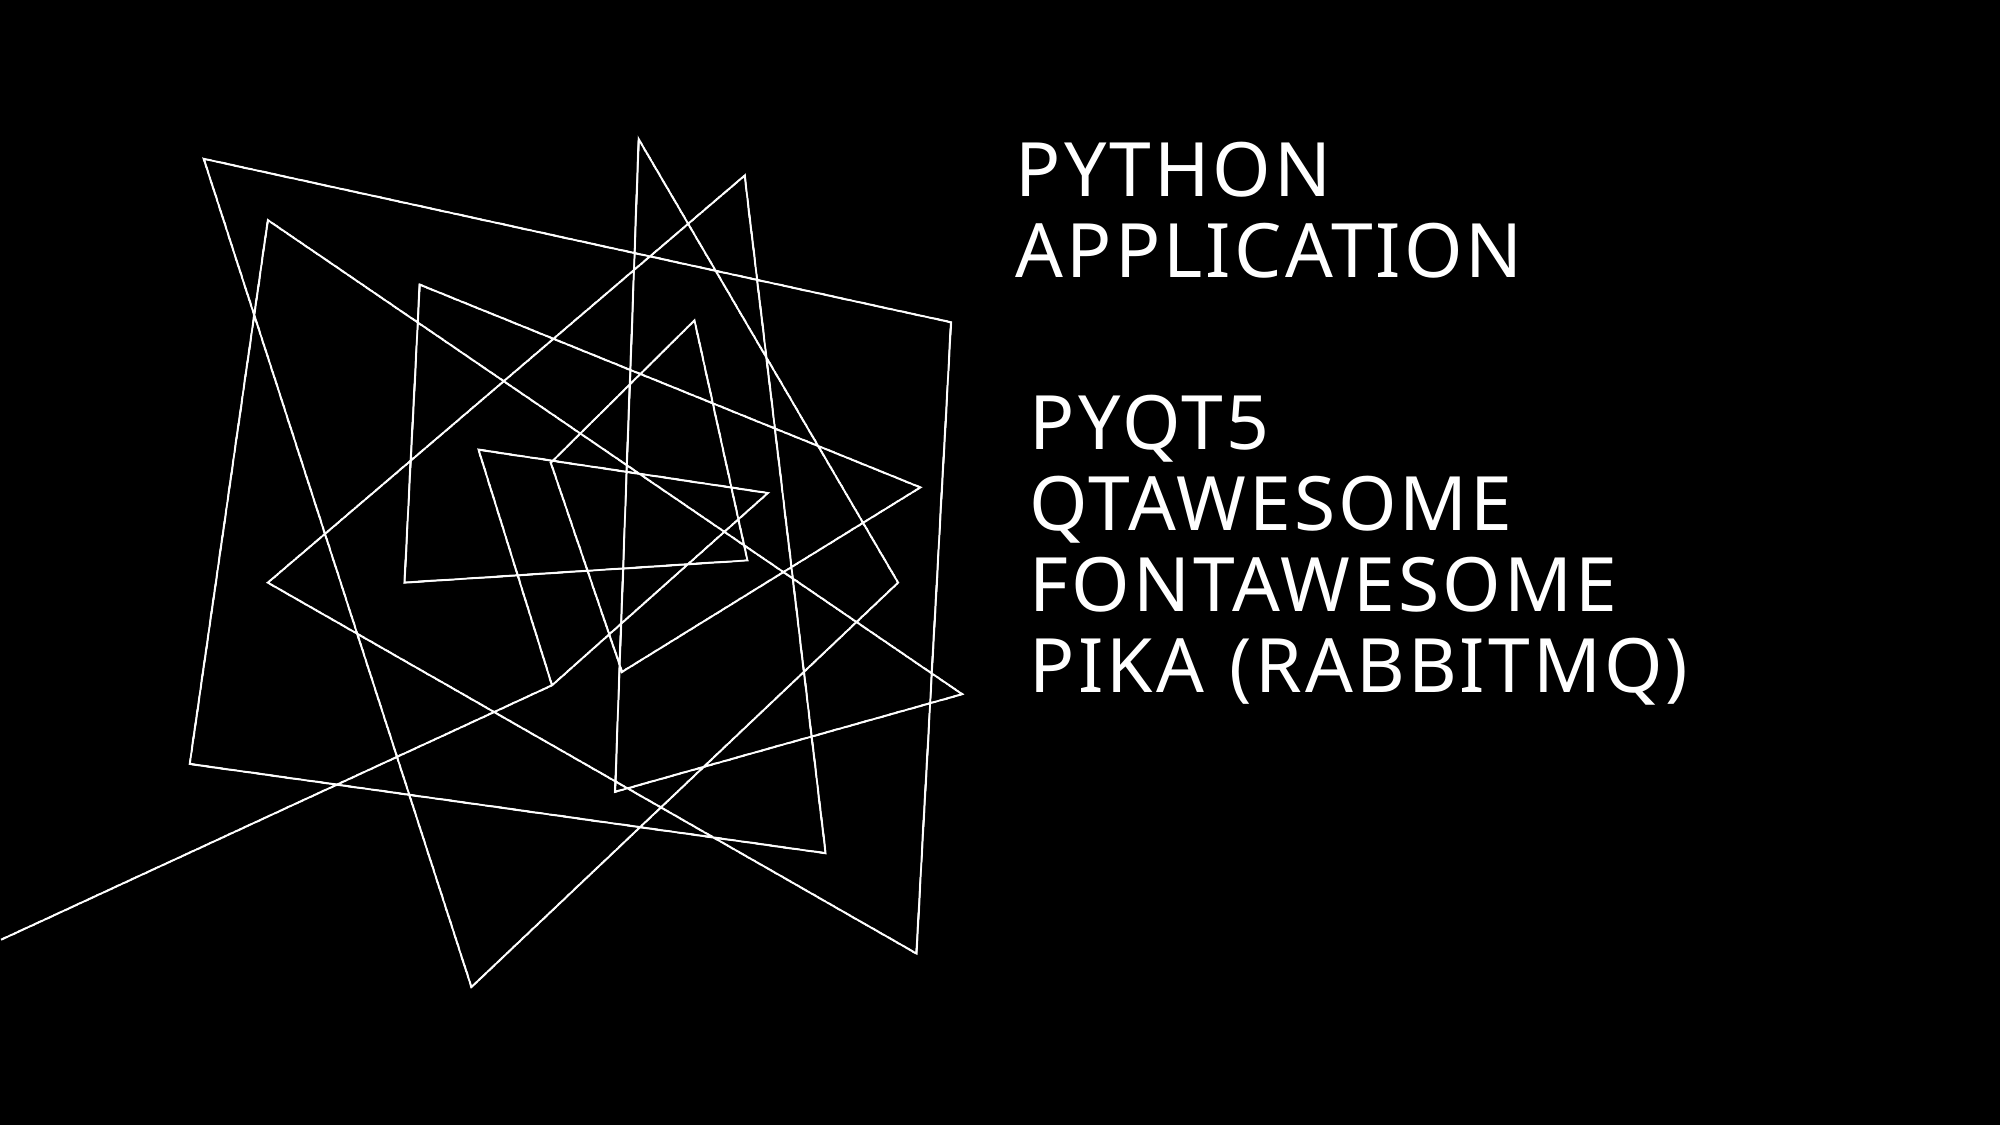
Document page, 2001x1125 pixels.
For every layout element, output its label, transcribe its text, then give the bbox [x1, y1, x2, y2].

title PYTHON APPLICATION [1000, 76, 1687, 302]
text_box PYQT5 QTAWESOME FONTAWESOME PIKA (RABBITMQ) [1014, 302, 1876, 716]
picture [0, 135, 965, 989]
